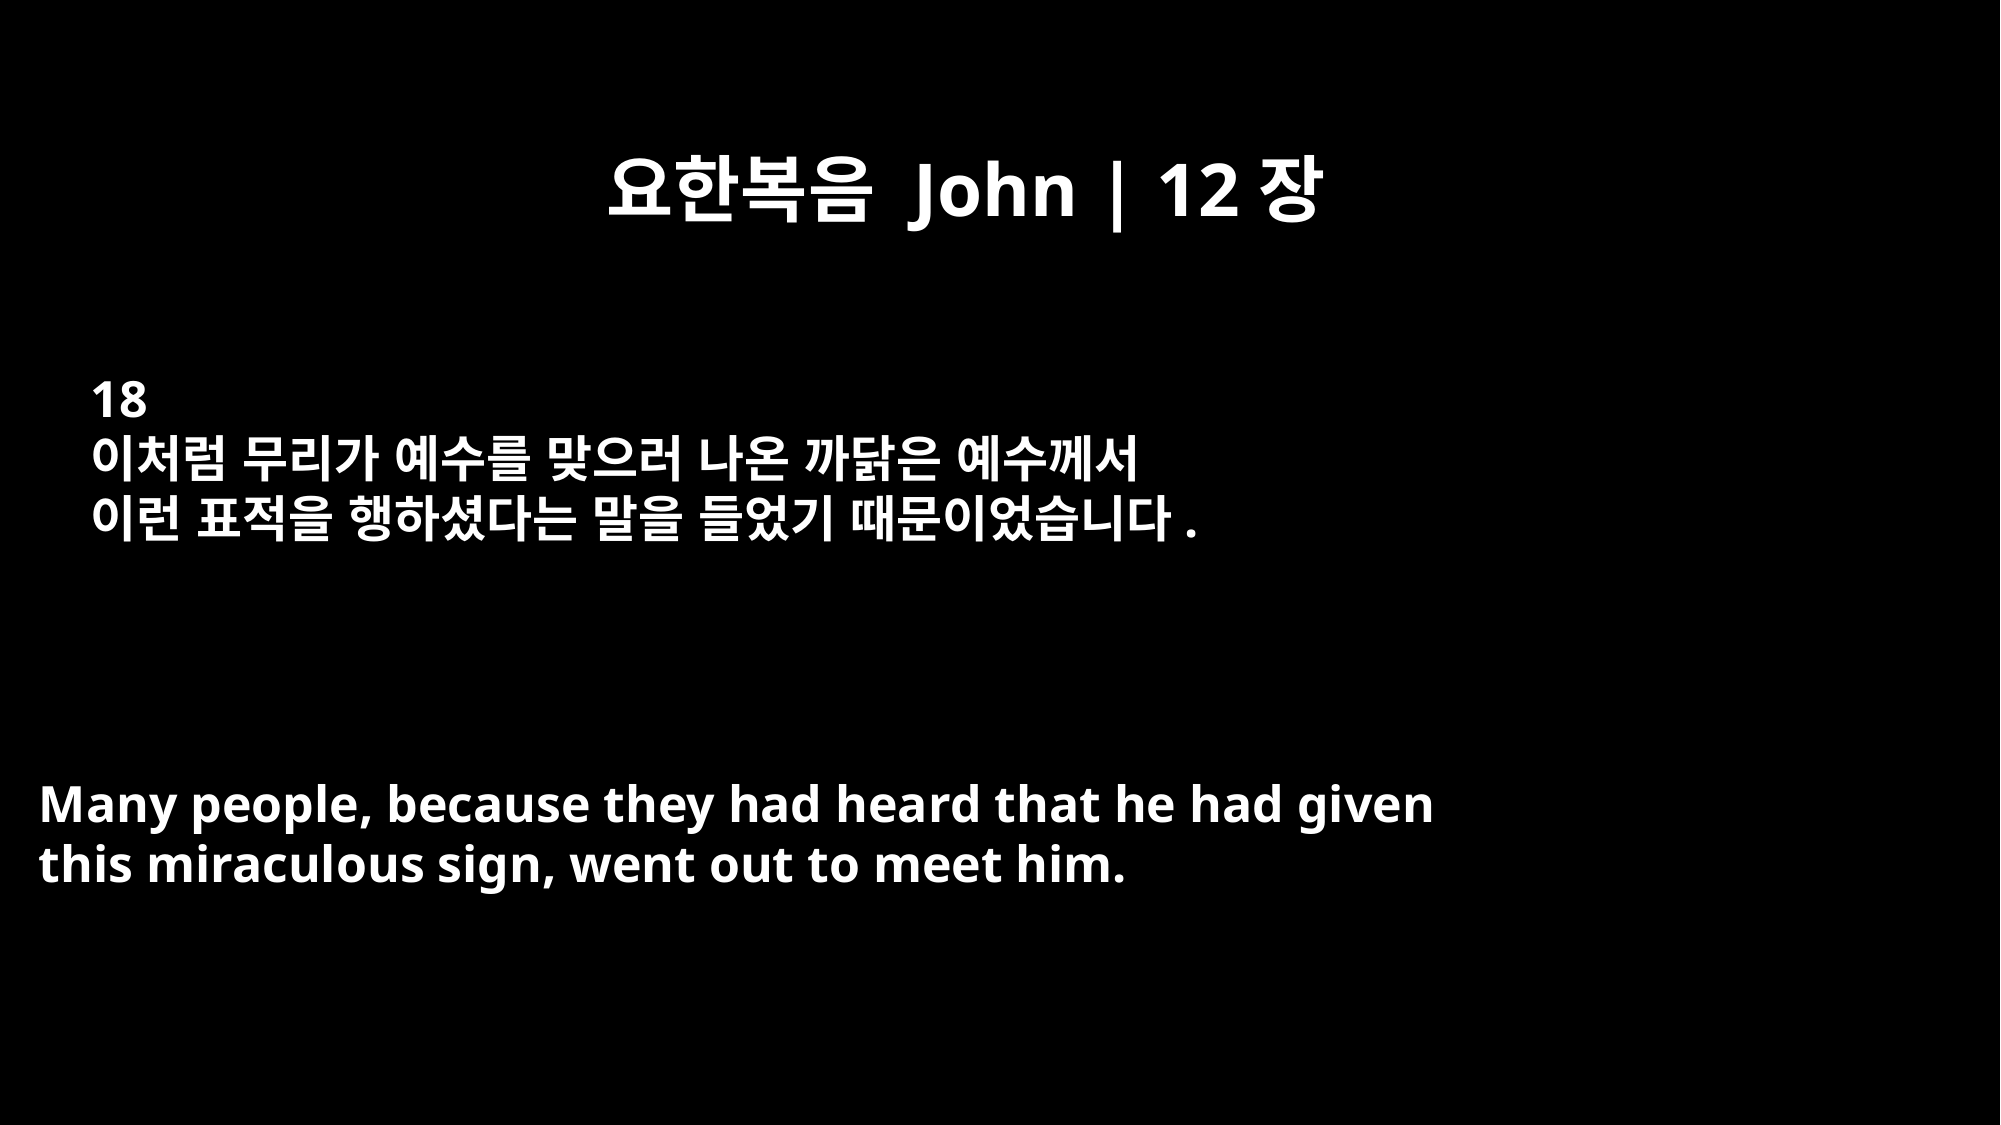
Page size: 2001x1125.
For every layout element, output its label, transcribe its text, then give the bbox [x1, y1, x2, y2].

text_box 18 이처럼 무리가 예수를 맞으러 나온 까닭은 예수께서 이런 표적을 행하셨다는 말을 들었기 때문이었습니다. [75, 359, 1214, 555]
text_box Many people, because they had heard that he had given this miraculous sign, went out to meet him. [24, 764, 1451, 900]
text_box 요한복음 John | 12장 [591, 136, 1341, 239]
